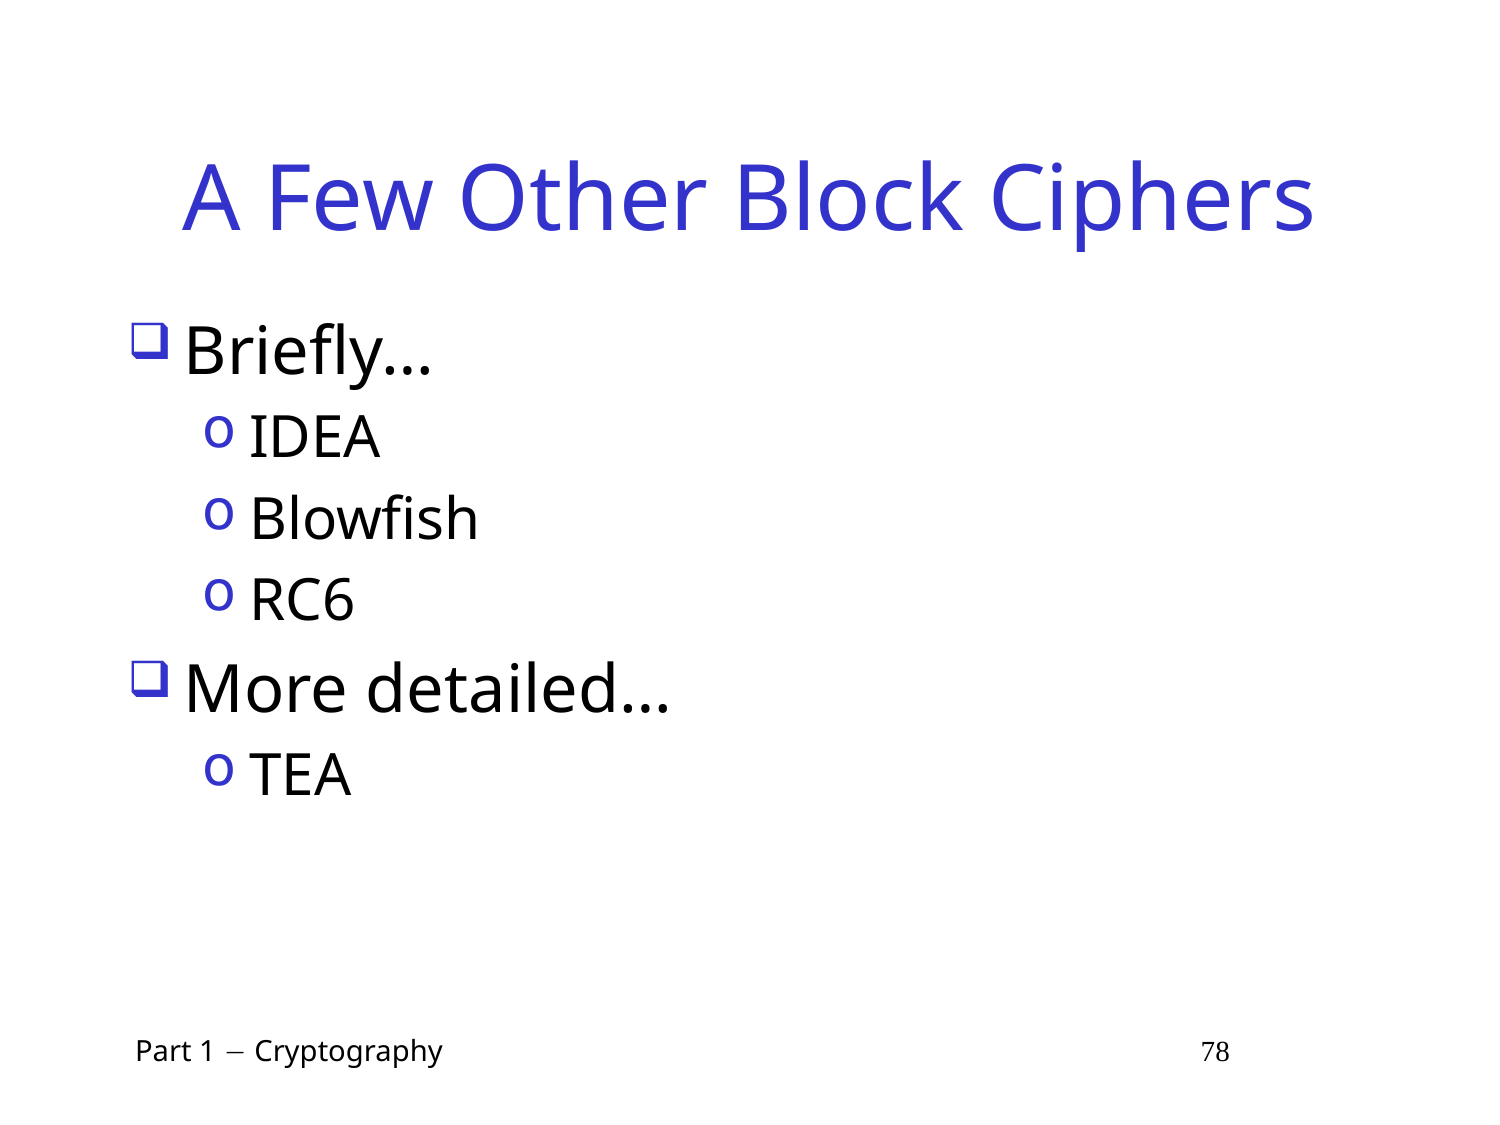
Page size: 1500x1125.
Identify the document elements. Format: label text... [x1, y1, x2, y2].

title A Few Other Block Ciphers [112, 99, 1388, 288]
footer Part 1  Cryptography 78 [112, 1024, 1401, 1101]
list Briefly… IDEA Blowfish RC6 More detailed… TEA [112, 299, 1388, 976]
